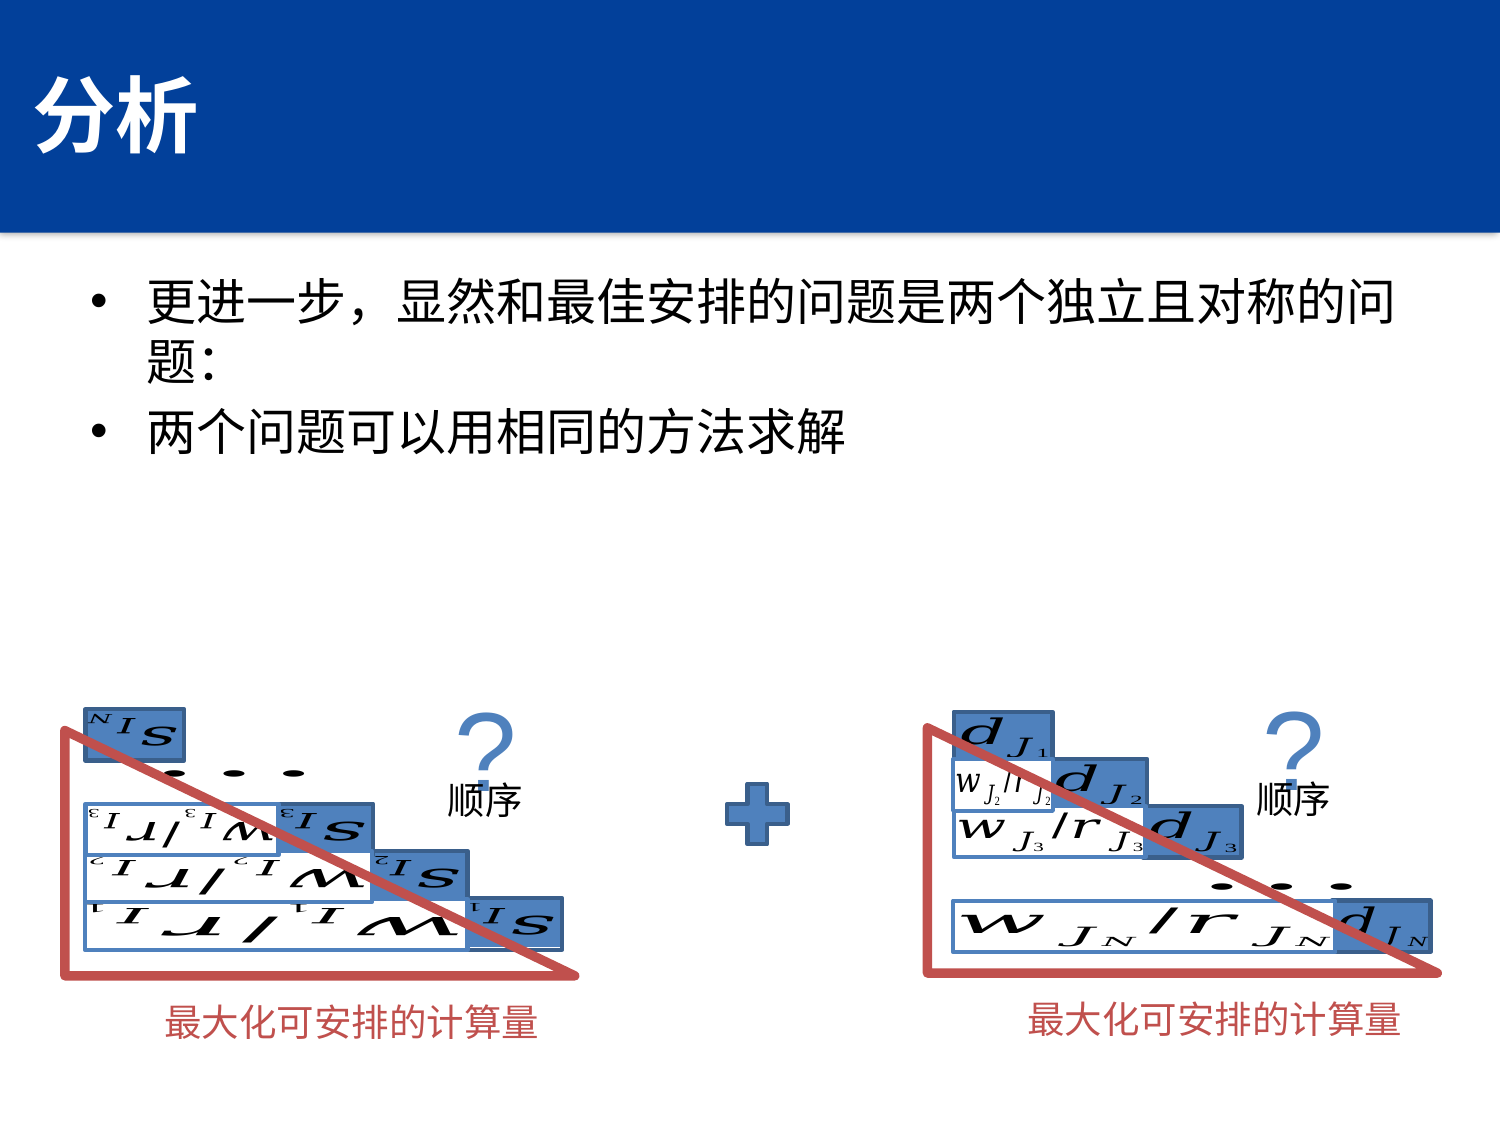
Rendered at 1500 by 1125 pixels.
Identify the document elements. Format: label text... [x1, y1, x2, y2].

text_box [432, 671, 539, 831]
text_box [927, 727, 1438, 974]
text_box 最大化可安排的计算量 [0, 991, 734, 1052]
title 分析 [17, 19, 1368, 207]
text_box [725, 782, 790, 846]
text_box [1240, 670, 1348, 830]
text_box [64, 730, 575, 976]
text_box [87, 710, 561, 949]
text_box 最大化可安排的计算量 [832, 988, 1500, 1049]
